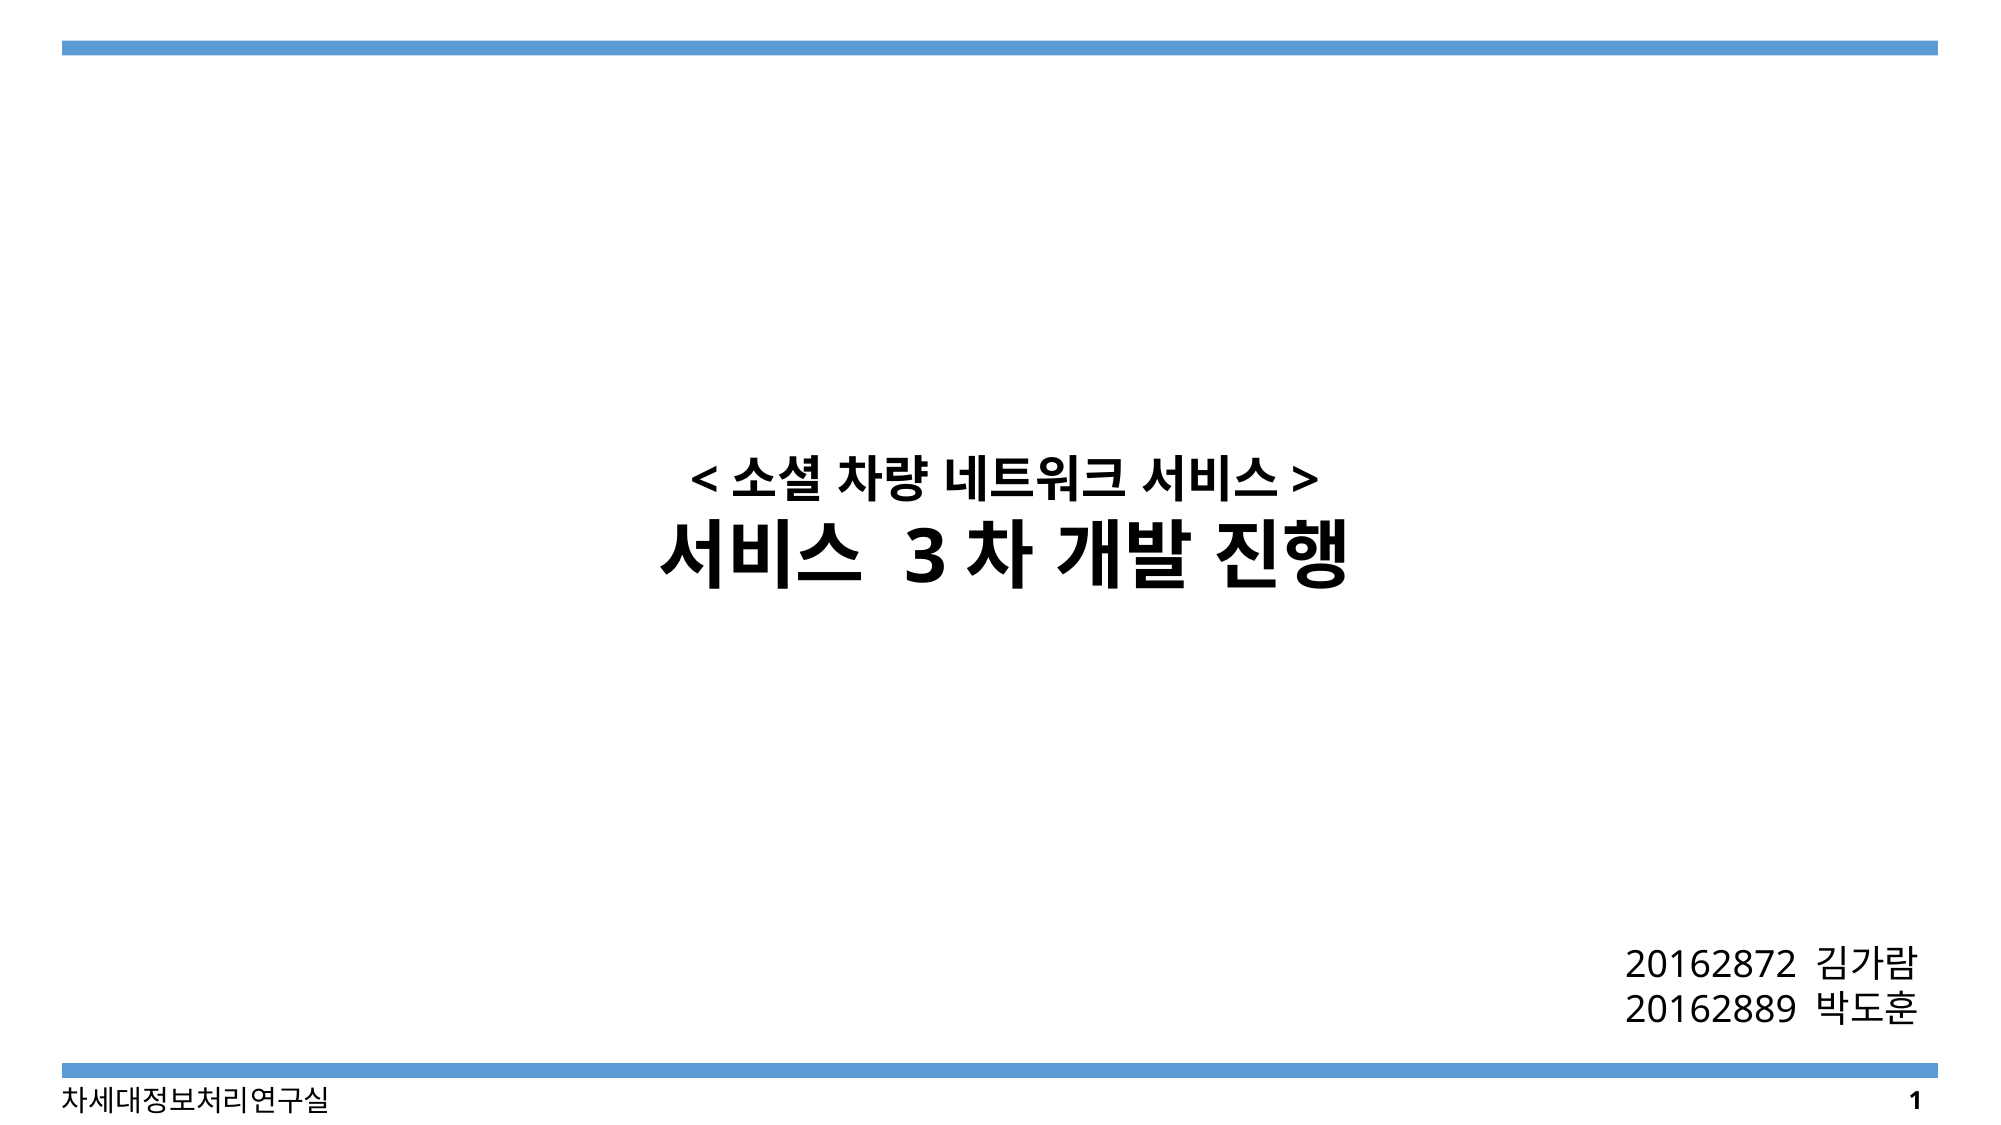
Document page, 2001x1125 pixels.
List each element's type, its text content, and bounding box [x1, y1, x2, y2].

text_box <소셜 차량 네트워크 서비스> 서비스 3차 개발 진행 [435, 440, 1575, 606]
text_box 20162872 김가람 20162889 박도훈 [1610, 932, 1938, 1038]
slide_number 1 [1487, 1079, 1938, 1125]
